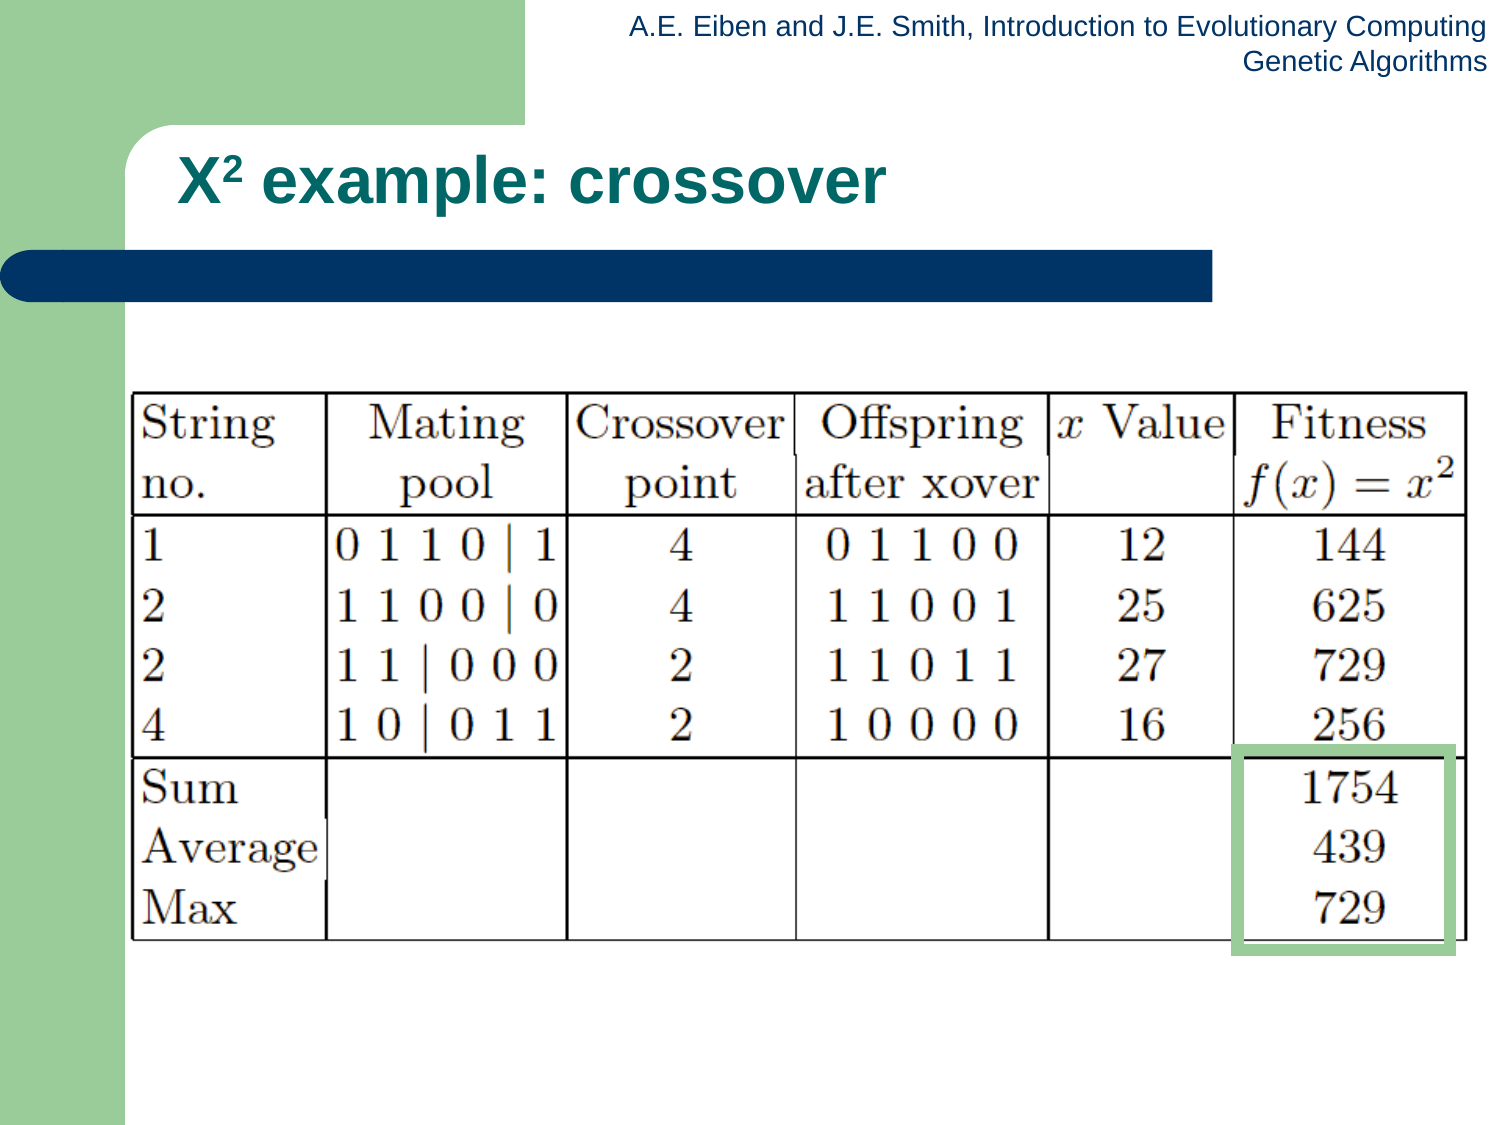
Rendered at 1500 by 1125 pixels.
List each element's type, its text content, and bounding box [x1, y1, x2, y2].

picture [124, 387, 1477, 949]
title X2 example: crossover [162, 137, 1388, 226]
